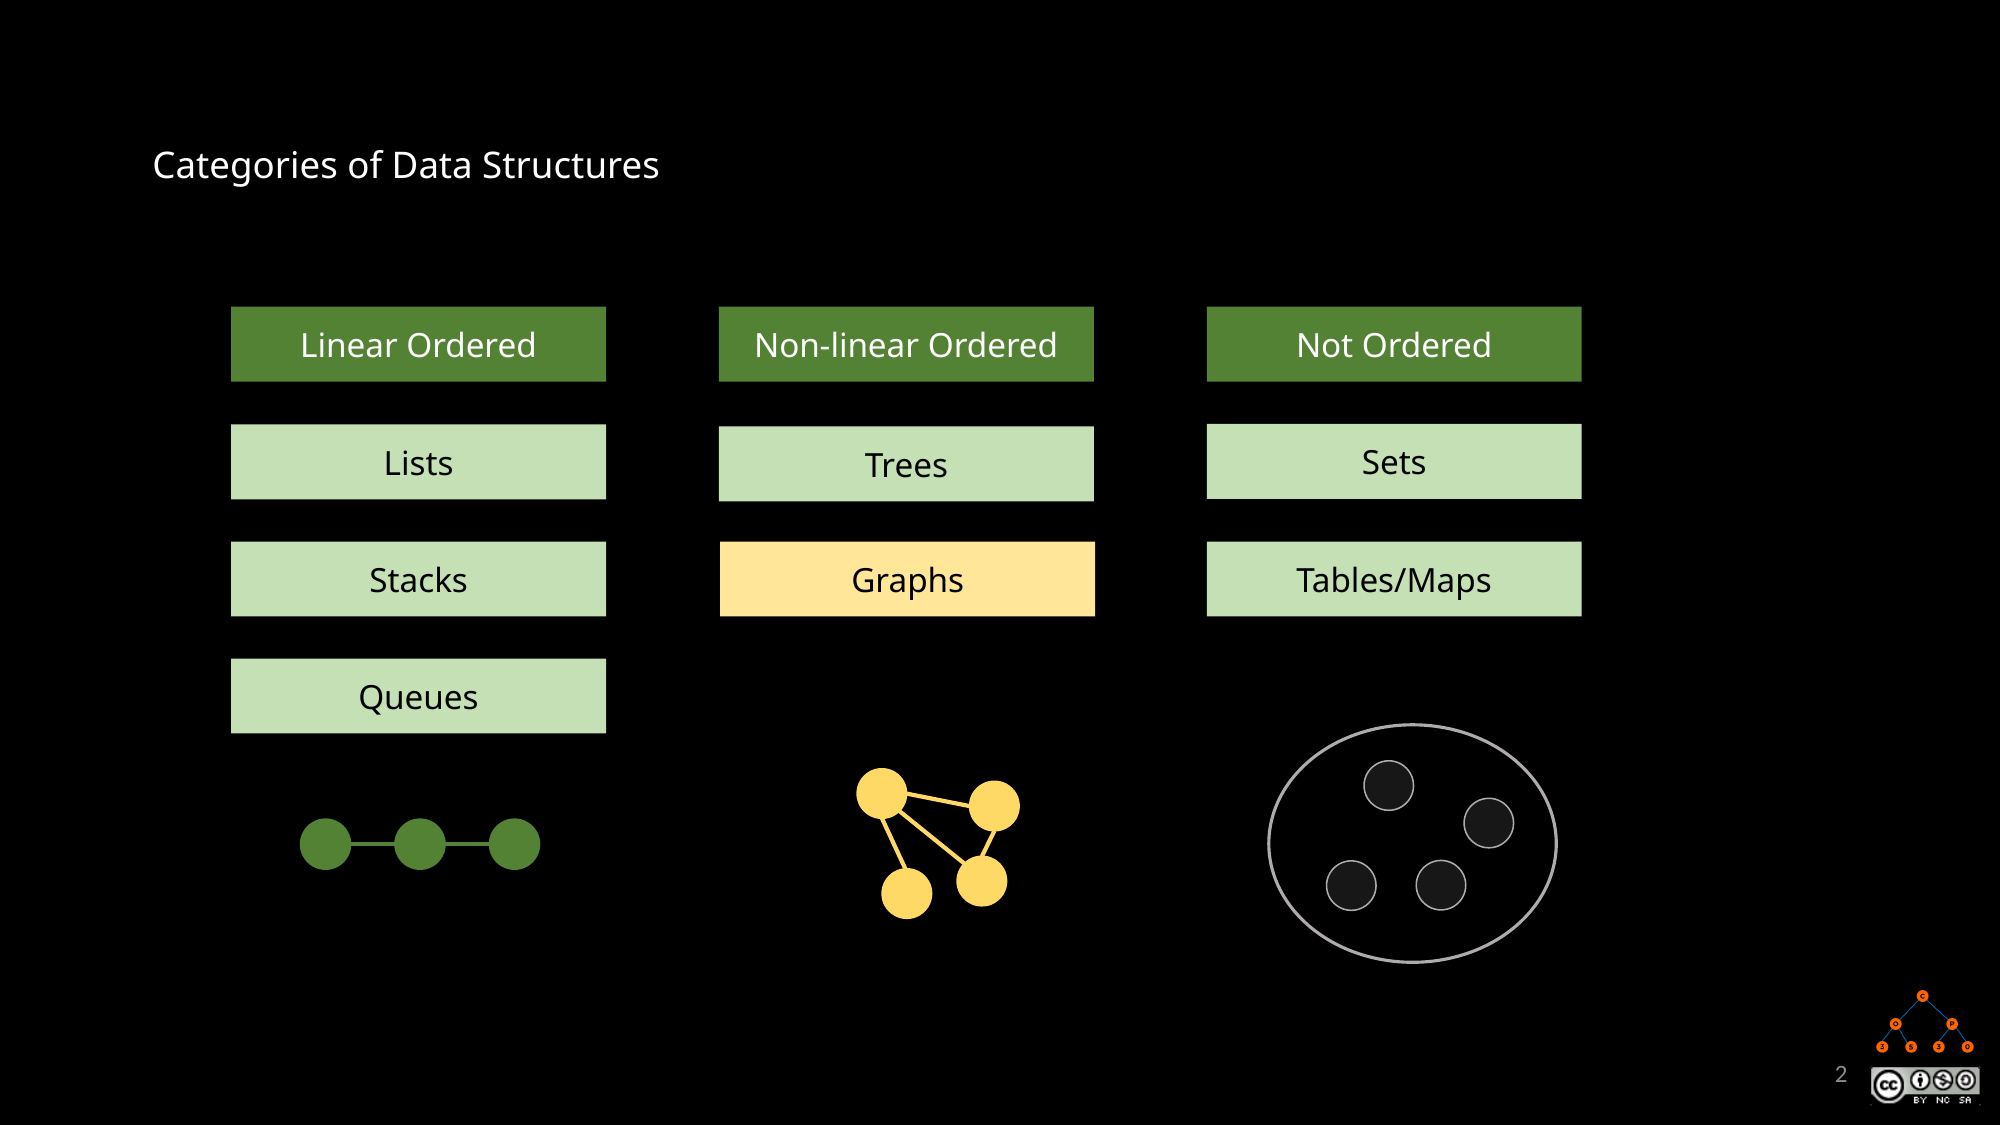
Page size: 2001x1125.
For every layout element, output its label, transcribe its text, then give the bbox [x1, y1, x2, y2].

text_box Queues [231, 658, 607, 734]
text_box Linear Ordered [231, 306, 607, 382]
title Categories of Data Structures [137, 59, 1863, 278]
text_box Stacks [231, 541, 607, 617]
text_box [857, 768, 1020, 919]
slide_number 2 [1412, 1042, 1856, 1103]
text_box Trees [718, 426, 1094, 502]
text_box Graphs [720, 541, 1096, 617]
text_box Sets [1206, 423, 1582, 499]
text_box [1856, 982, 1995, 1106]
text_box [300, 819, 540, 870]
text_box Non-linear Ordered [718, 306, 1094, 382]
text_box Lists [231, 424, 607, 500]
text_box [1268, 724, 1557, 963]
text_box [192, 528, 396, 746]
text_box Not Ordered [1206, 306, 1582, 382]
text_box Tables/Maps [1206, 541, 1582, 617]
